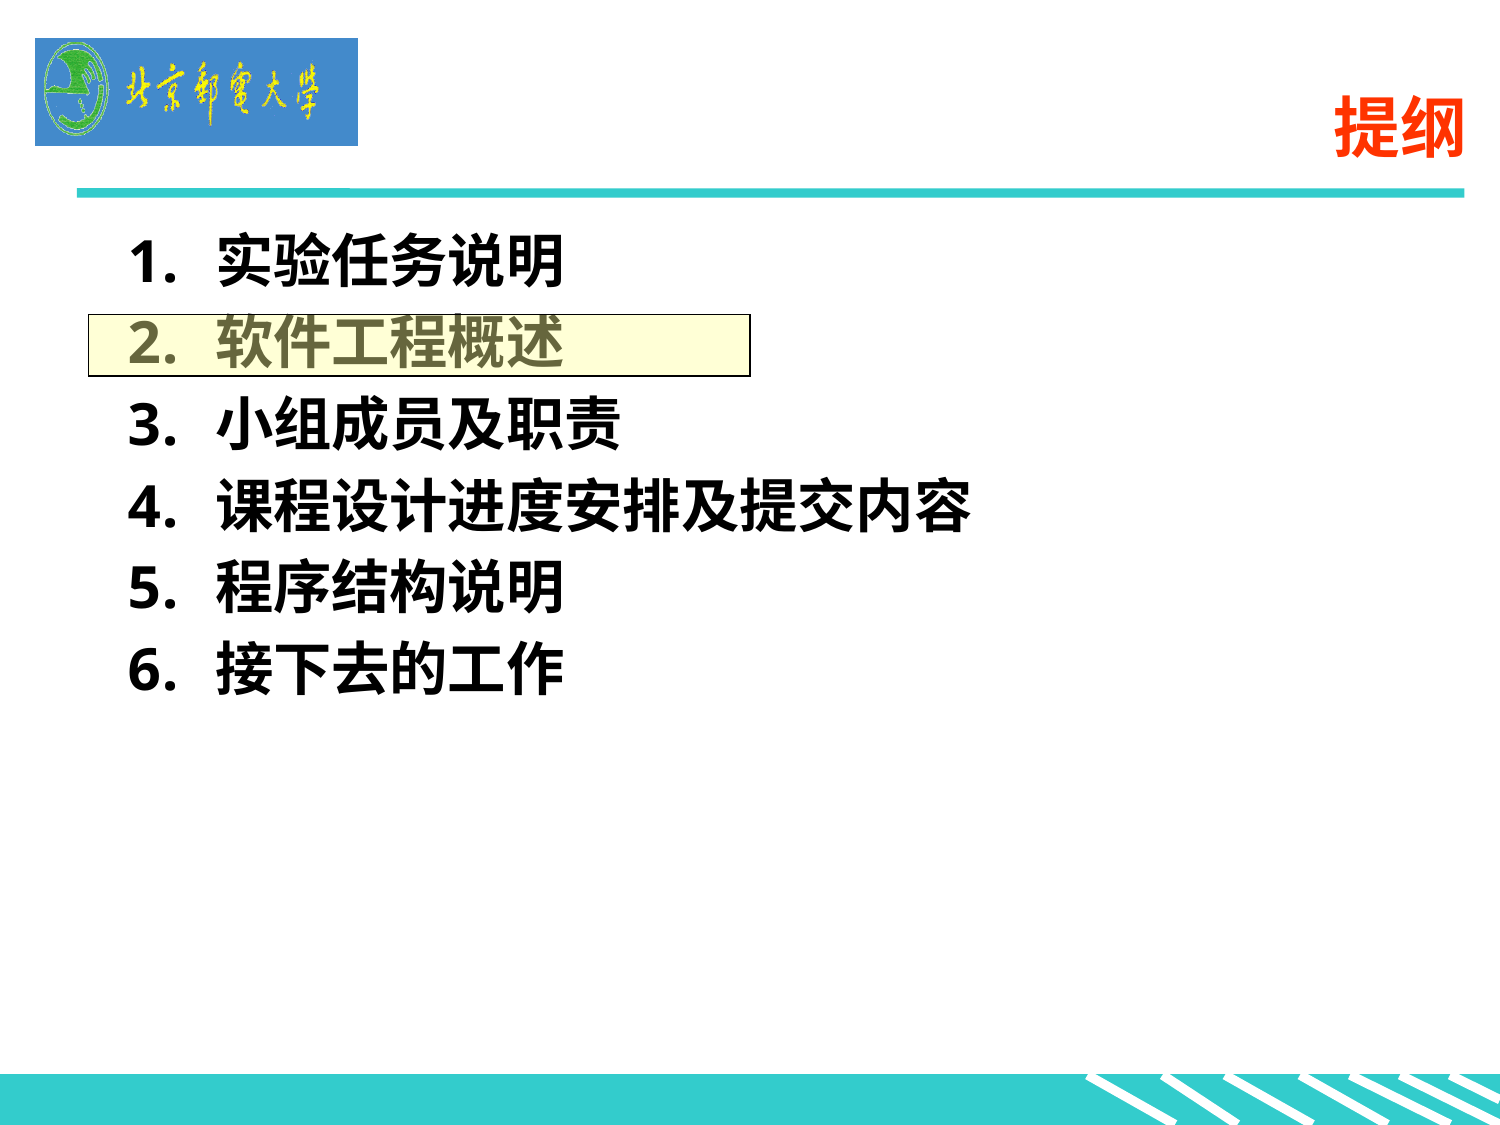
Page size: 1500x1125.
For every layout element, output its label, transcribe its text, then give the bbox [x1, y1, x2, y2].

picture [34, 37, 358, 146]
text_box [88, 314, 750, 377]
list 实验任务说明 软件工程概述 小组成员及职责 课程设计进度安排及提交内容 程序结构说明 接下去的工作 [112, 216, 1388, 974]
title 提纲 [207, 66, 1483, 185]
slide_number [1137, 1037, 1451, 1113]
